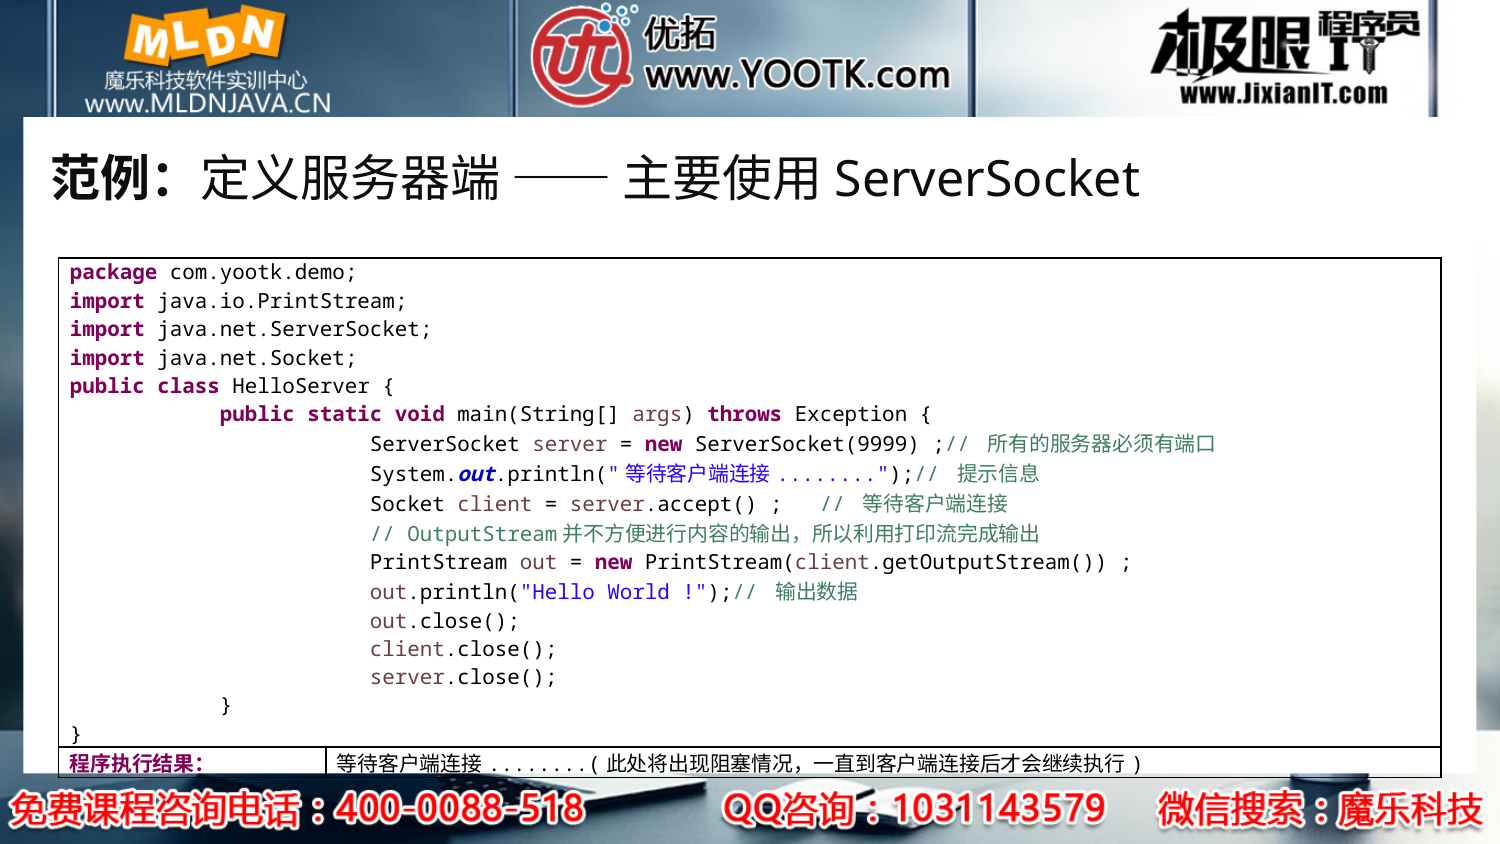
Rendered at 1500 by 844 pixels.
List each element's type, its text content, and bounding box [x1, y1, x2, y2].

picture [0, 0, 1500, 844]
table_cell 等待客户端连接........(此处将出现阻塞情况，一直到客户端连接后才会继续执行) [327, 748, 1440, 777]
table_header package com.yootk.demo; import java.io.PrintStream; import java.net.ServerSocket; import java.net.Socket; public class HelloServer { public static void main(String[] args) throws Exception { ServerSocket server = new ServerSocket(9999) ;// 所有的服务器必须有端口 System.out.println("等待客户端连接........");// 提示信息 Socket client = server.accept() ; // 等待客户端连接 // OutputStream并不方便进行内容的输出，所以利用打印流完成输出 PrintStream out = new PrintStream(client.getOutputStream()) ; out.println("Hello World !");// 输出数据 out.close(); client.close(); server.close(); } } [59, 259, 1440, 746]
title 范例：定义服务器端 —— 主要使用ServerSocket [34, 128, 1466, 225]
table_cell 程序执行结果： [59, 748, 325, 777]
